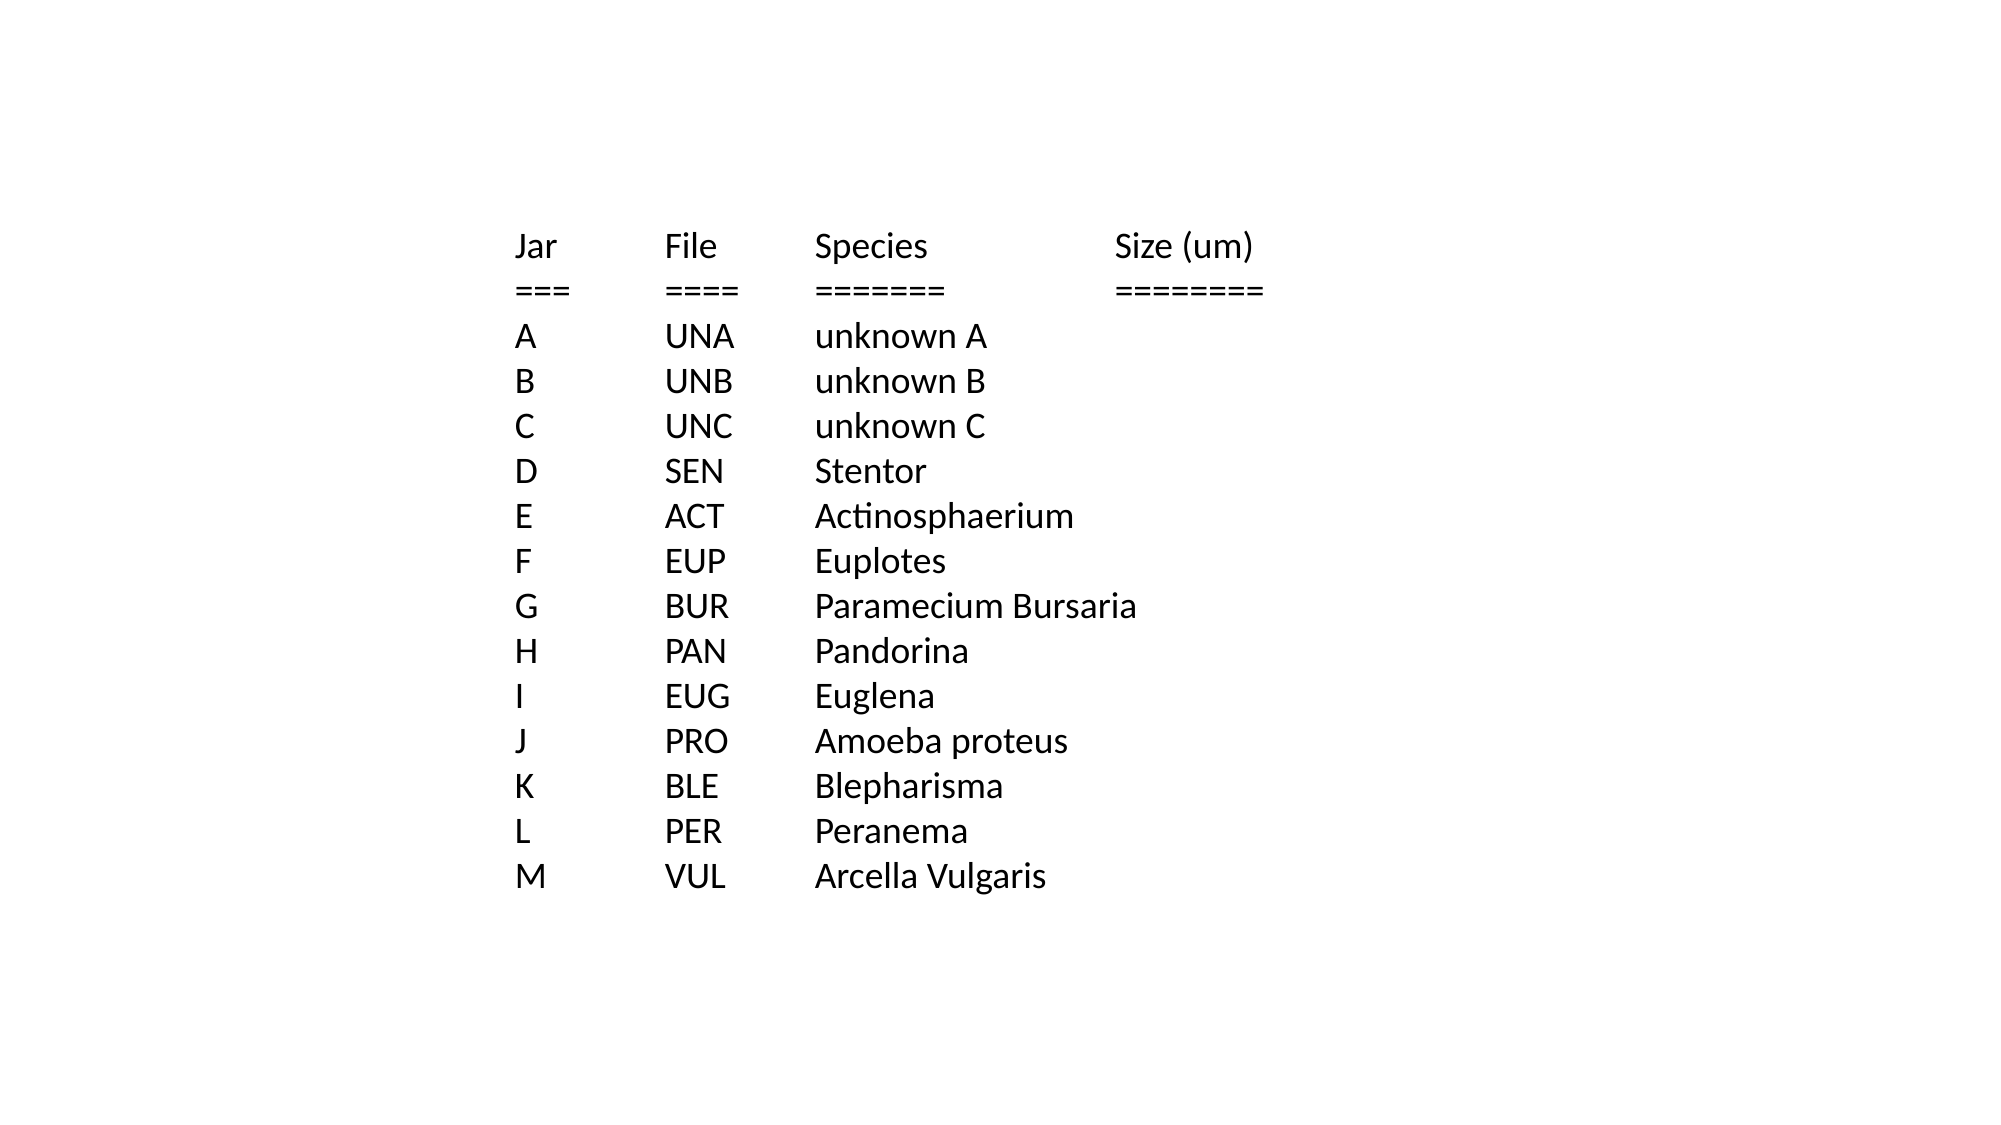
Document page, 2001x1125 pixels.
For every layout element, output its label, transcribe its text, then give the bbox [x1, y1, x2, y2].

text_box Jar File Species Size (um) === ==== ======= ======== A UNA unknown A B UNB unknown B C UNC unknown C D SEN Stentor E ACT Actinosphaerium F EUP Euplotes G BUR Paramecium Bursaria H PAN Pandorina I EUG Euglena J PRO Amoeba proteus K BLE Blepharisma L PER Peranema M VUL Arcella Vulgaris [500, 214, 1500, 904]
